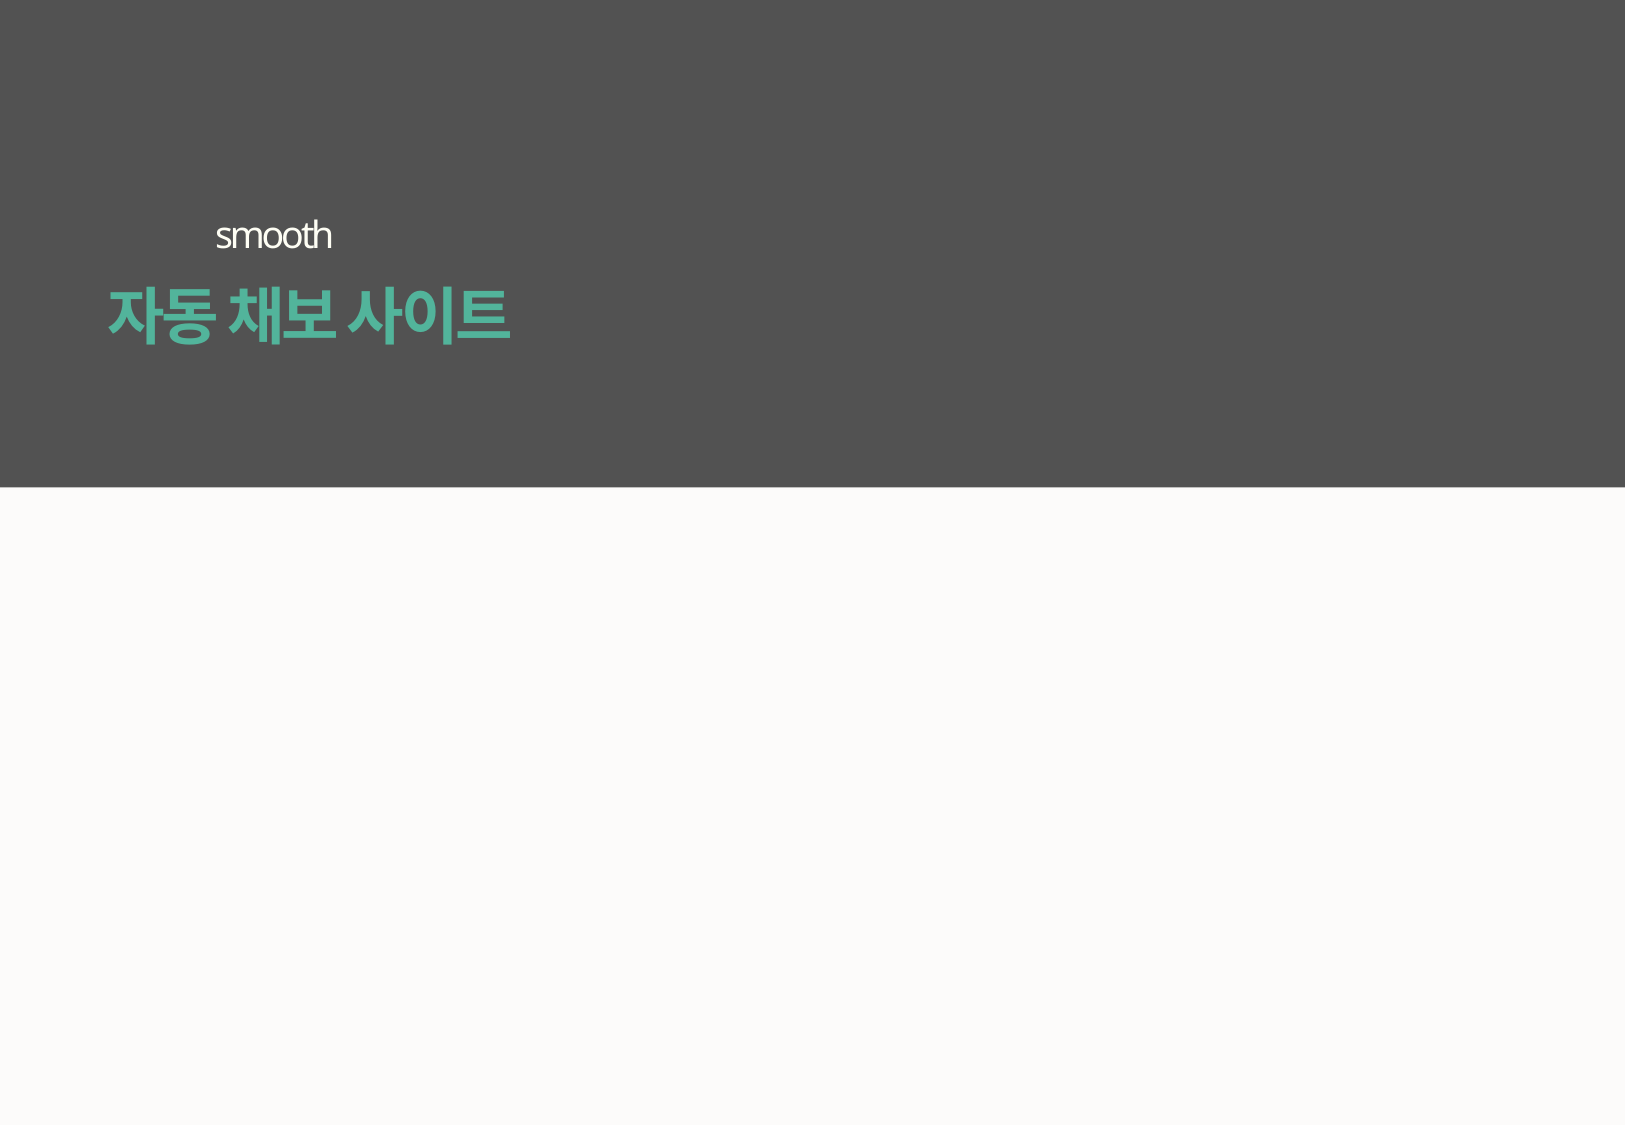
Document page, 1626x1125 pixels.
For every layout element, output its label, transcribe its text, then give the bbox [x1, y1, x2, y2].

text_box [0, 0, 1625, 488]
text_box 자동 채보 사이트 [63, 270, 730, 360]
text_box smooth [200, 203, 350, 263]
